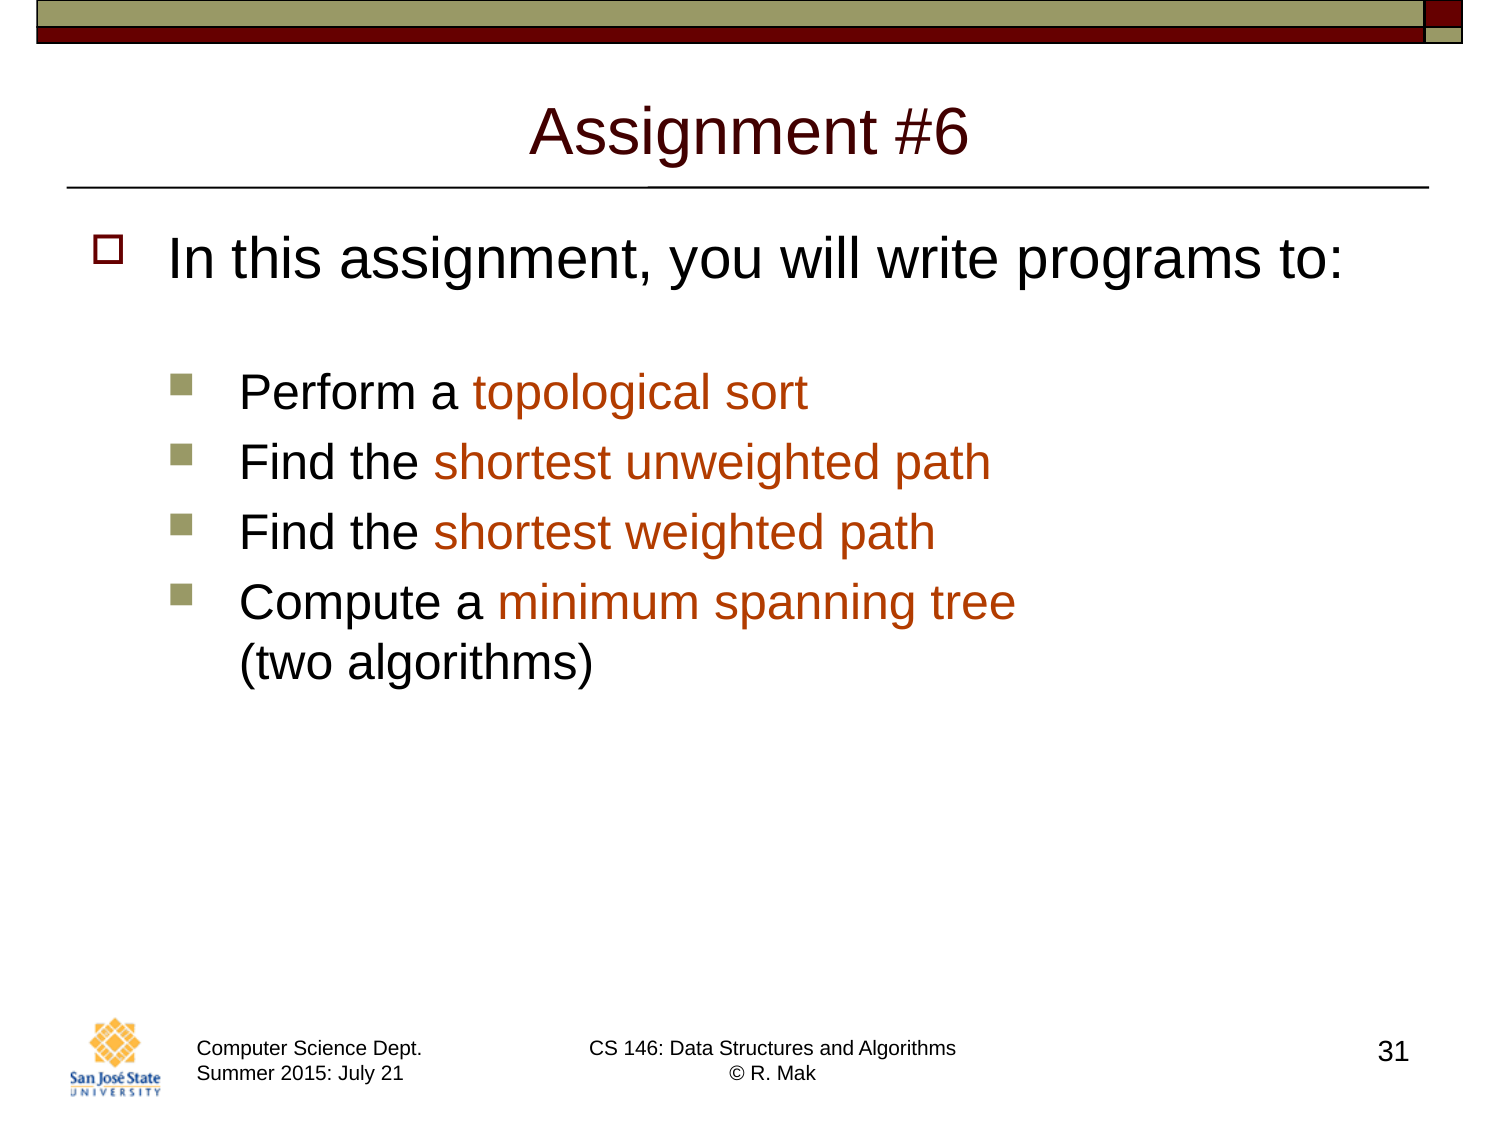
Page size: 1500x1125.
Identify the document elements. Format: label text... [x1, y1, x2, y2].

title Assignment #6 [75, 67, 1425, 175]
picture [60, 1012, 166, 1112]
slide_number 31 [1112, 1025, 1425, 1100]
list In this assignment, you will write programs to: Perform a topological sort Find the shortest unweighted path Find the shortest weighted path Compute a minimum spanning tree (two algorithms) [75, 212, 1425, 1006]
